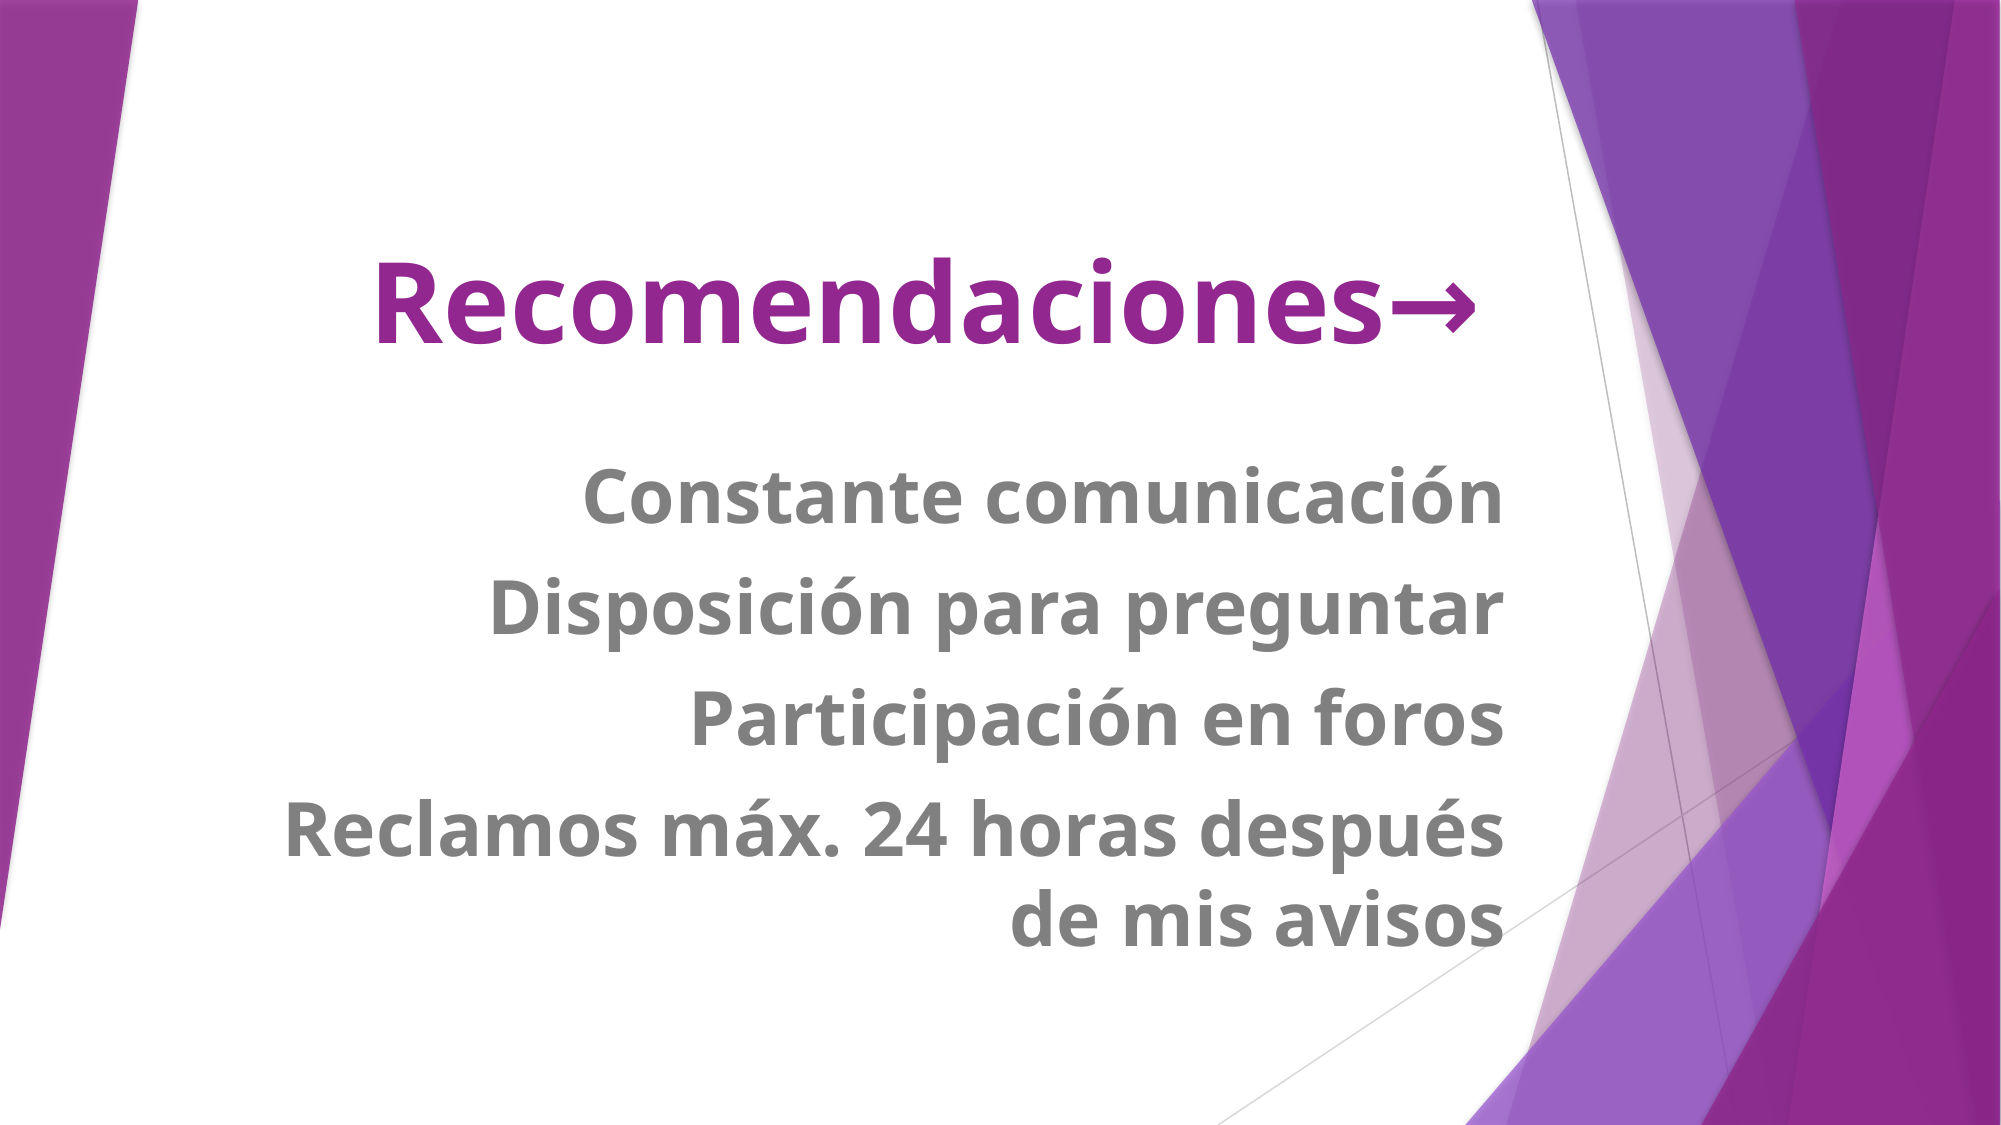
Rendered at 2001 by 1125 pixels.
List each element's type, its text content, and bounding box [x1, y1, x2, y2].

title Recomendaciones→ [221, 103, 1496, 374]
subtitle Constante comunicación Disposición para preguntar Participación en foros Reclamos máx. 24 horas después de mis avisos [247, 441, 1522, 621]
